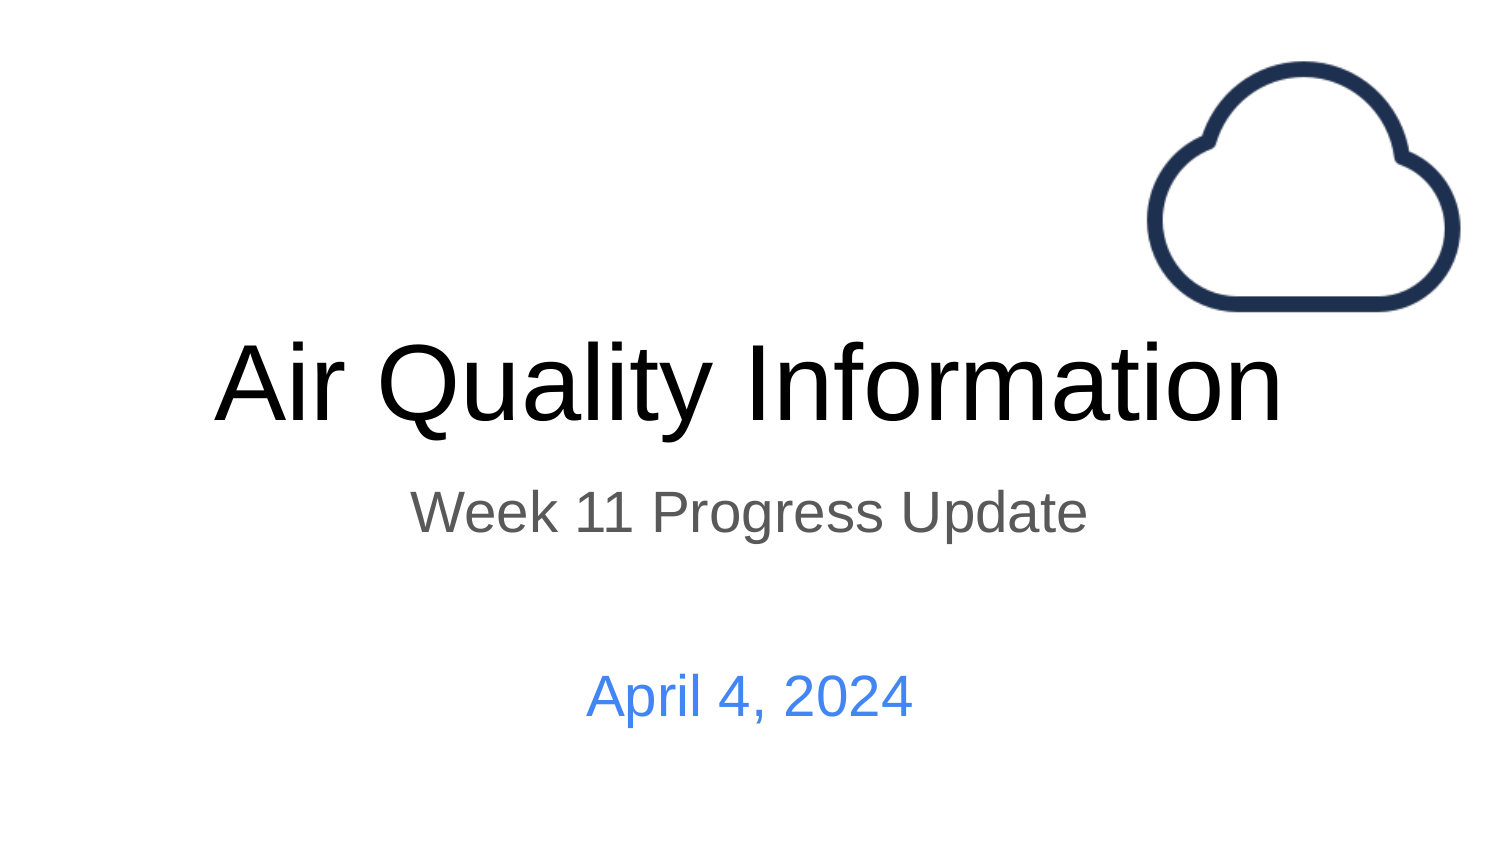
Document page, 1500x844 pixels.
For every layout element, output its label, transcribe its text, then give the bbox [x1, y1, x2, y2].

subtitle Week 11 Progress Update [51, 464, 1449, 595]
title Air Quality Information [51, 122, 1449, 459]
subtitle April 4, 2024 [51, 648, 1449, 779]
picture [1116, 0, 1492, 376]
